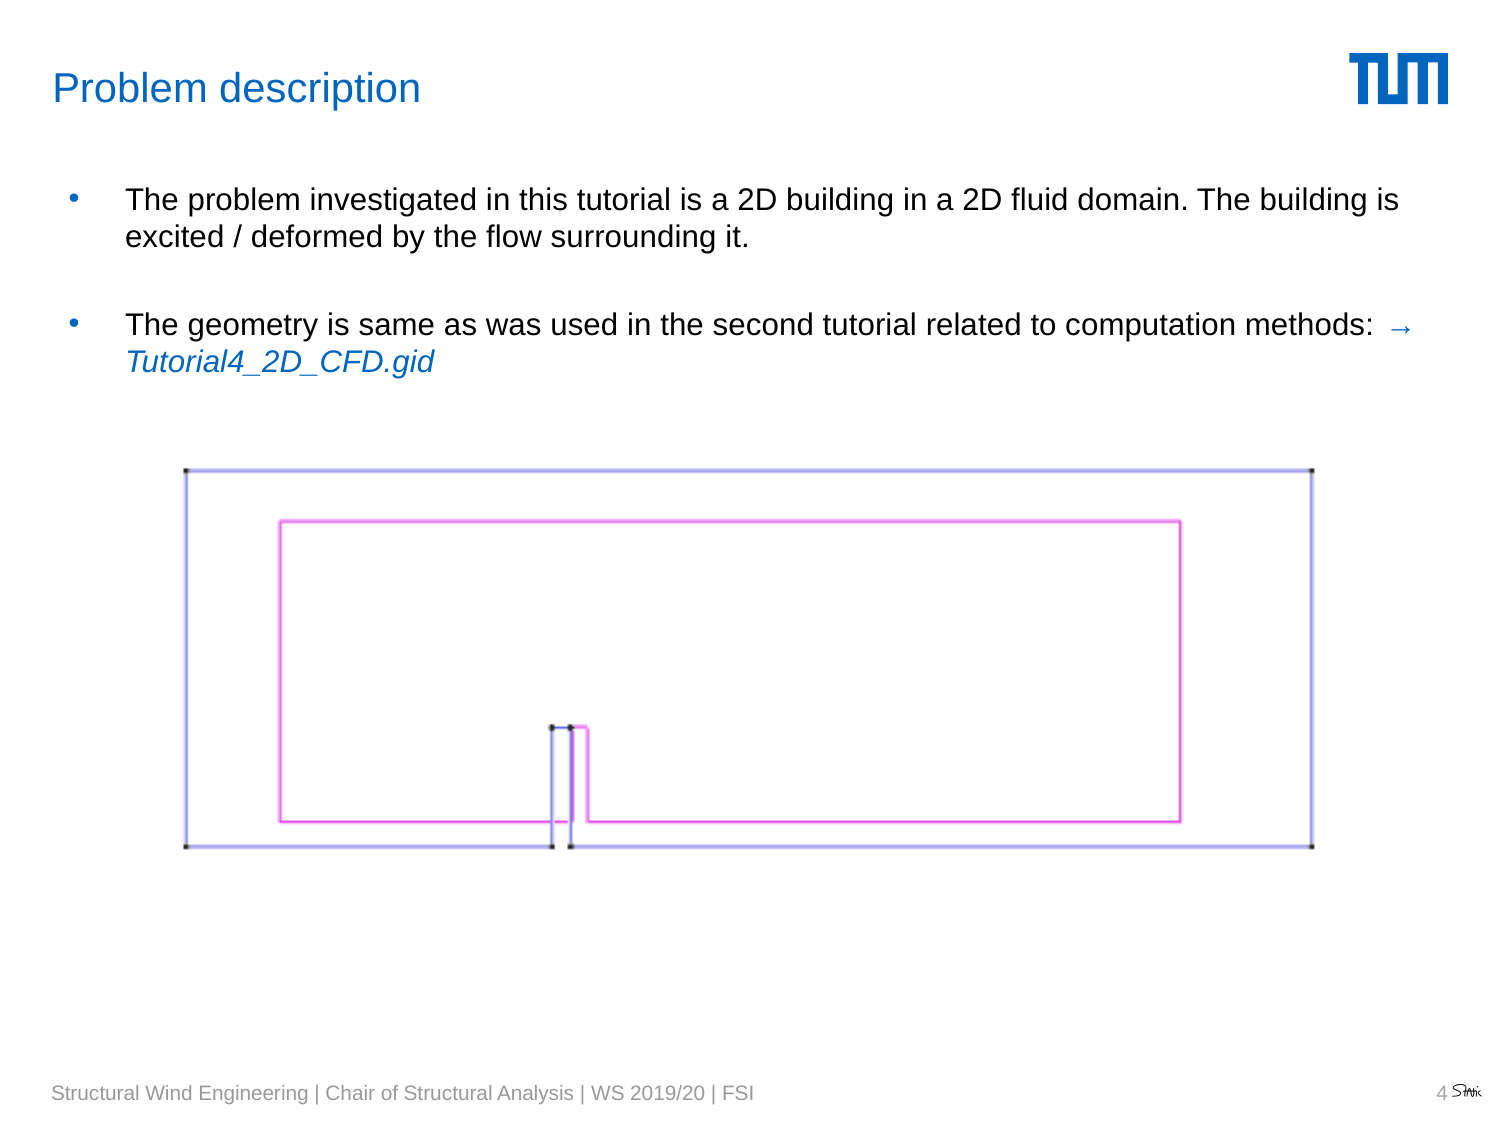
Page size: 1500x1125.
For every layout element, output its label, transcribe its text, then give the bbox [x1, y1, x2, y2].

picture [170, 444, 1329, 865]
slide_number 4 [1111, 1061, 1448, 1122]
text_box The problem investigated in this tutorial is a 2D building in a 2D fluid domain. The building is excited / deformed by the flow surrounding it. The geometry is same as was used in the second tutorial related to computation methods: → Tutorial4_2D_CFD.gid [52, 119, 1447, 946]
title Problem description [52, 44, 1449, 105]
picture [1452, 1084, 1482, 1097]
